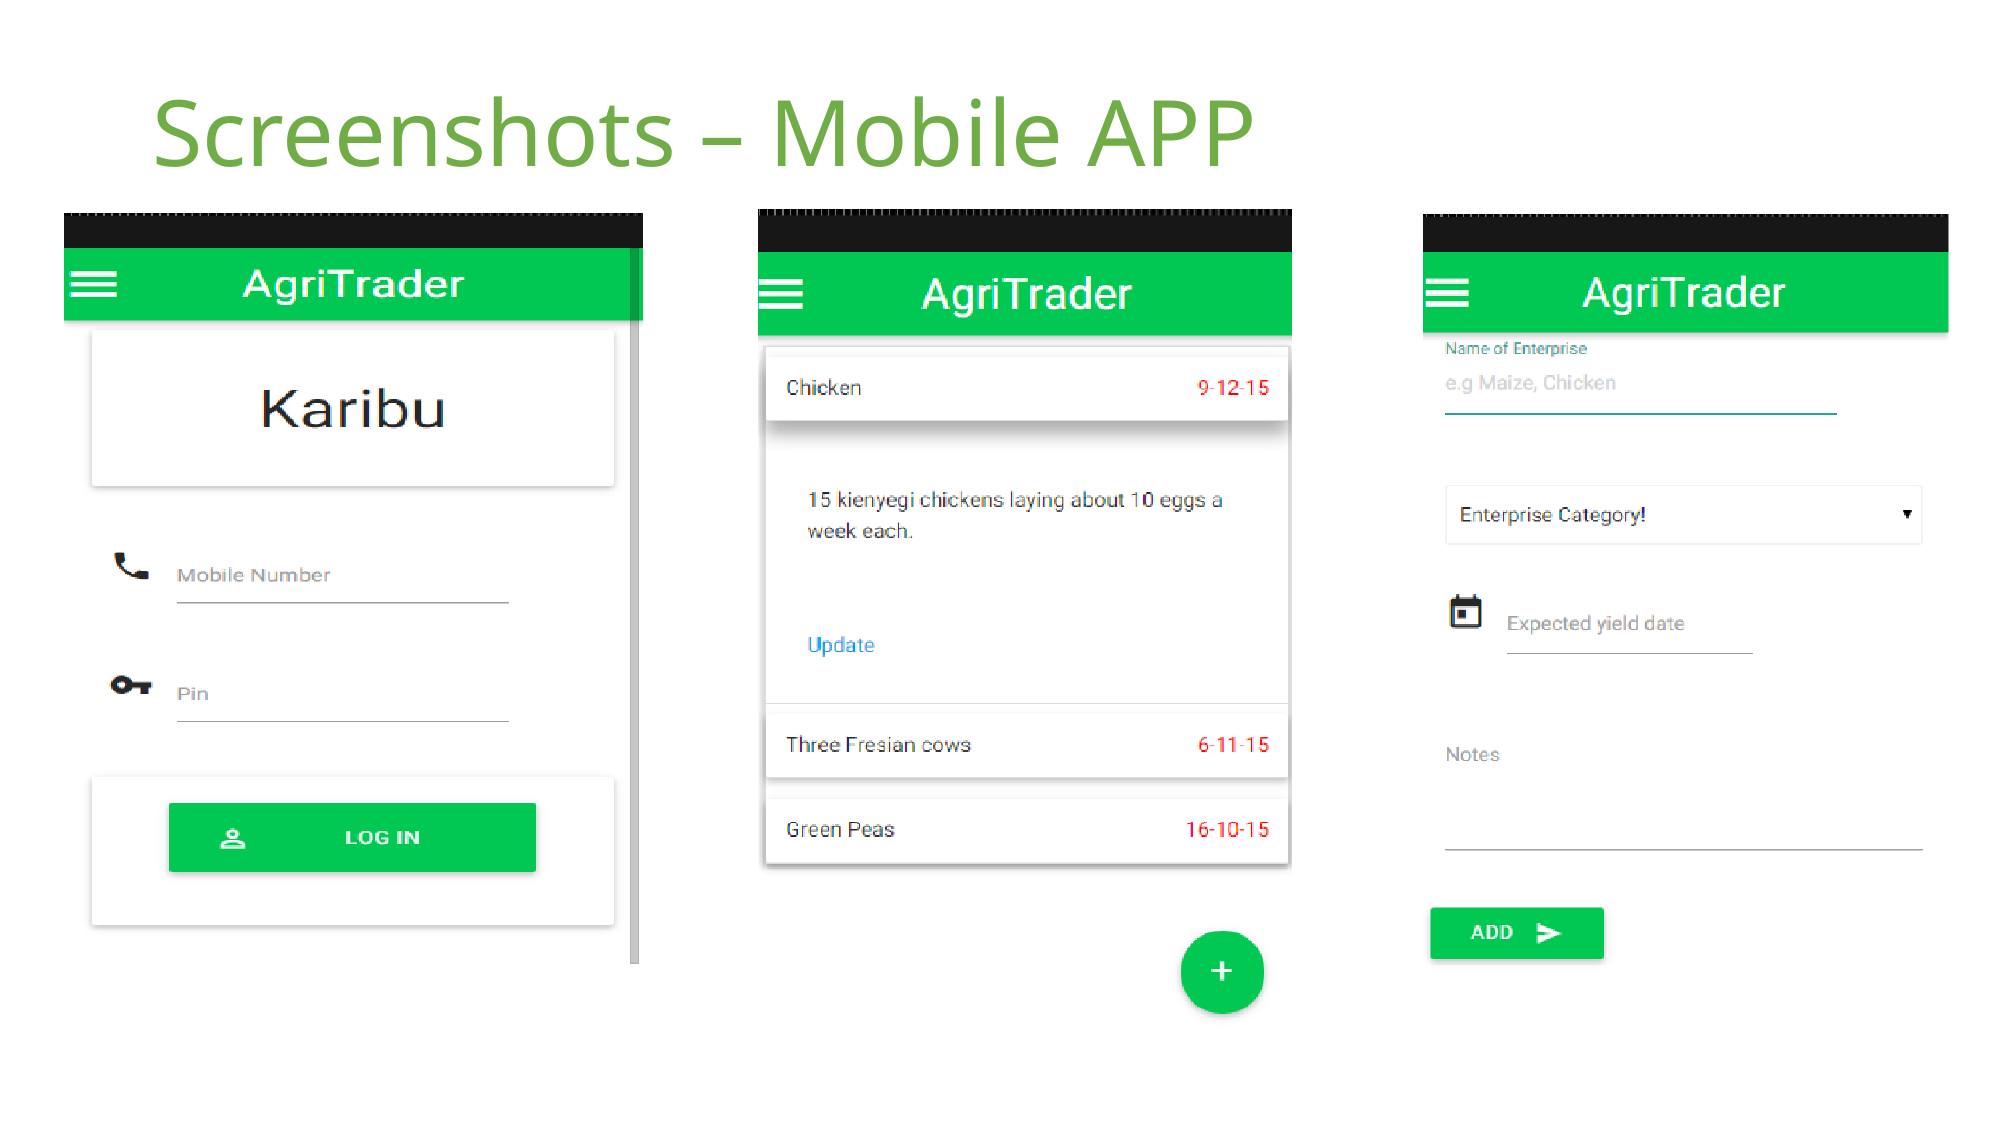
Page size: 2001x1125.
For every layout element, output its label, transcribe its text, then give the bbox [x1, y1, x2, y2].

picture [758, 208, 1292, 1078]
picture [1422, 213, 1949, 1048]
title Screenshots – Mobile APP [137, 27, 1863, 246]
picture [62, 212, 644, 1004]
